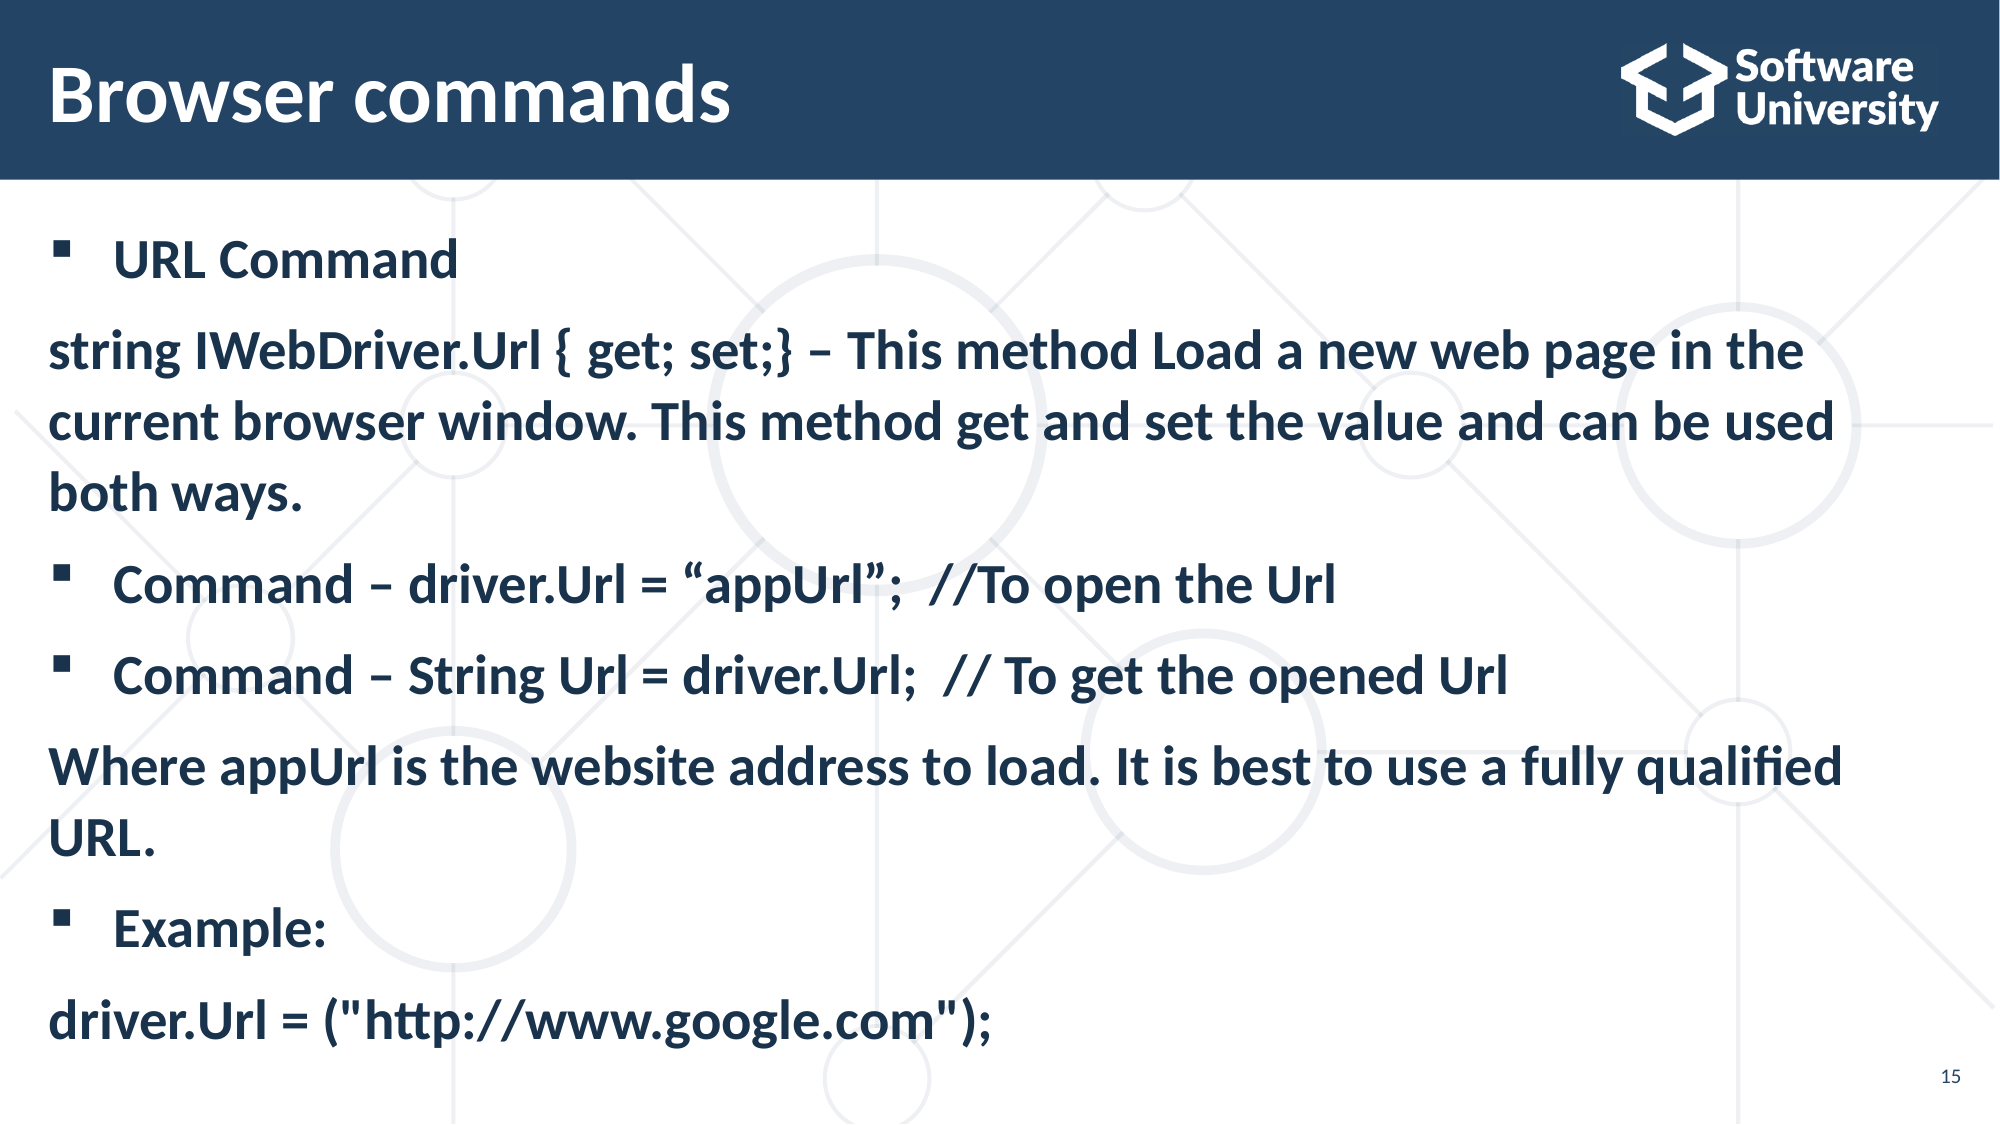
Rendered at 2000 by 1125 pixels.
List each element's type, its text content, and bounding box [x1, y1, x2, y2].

slide_number 15 [1896, 1049, 1968, 1101]
title Browser commands [31, 16, 1591, 162]
picture [1621, 43, 1939, 136]
list URL Command string IWebDriver.Url { get; set;} – This method Load a new web page in the current browser window. This method get and set the value and can be used both ways. Command – driver.Url = “appUrl”; //To open the Url Command – String Url = driver.Url; // To get the opened Url Where appUrl is the website address to load. It is best to use a fully qualified URL. Example: driver.Url = ("http://www.google.com"); [31, 212, 1970, 1066]
